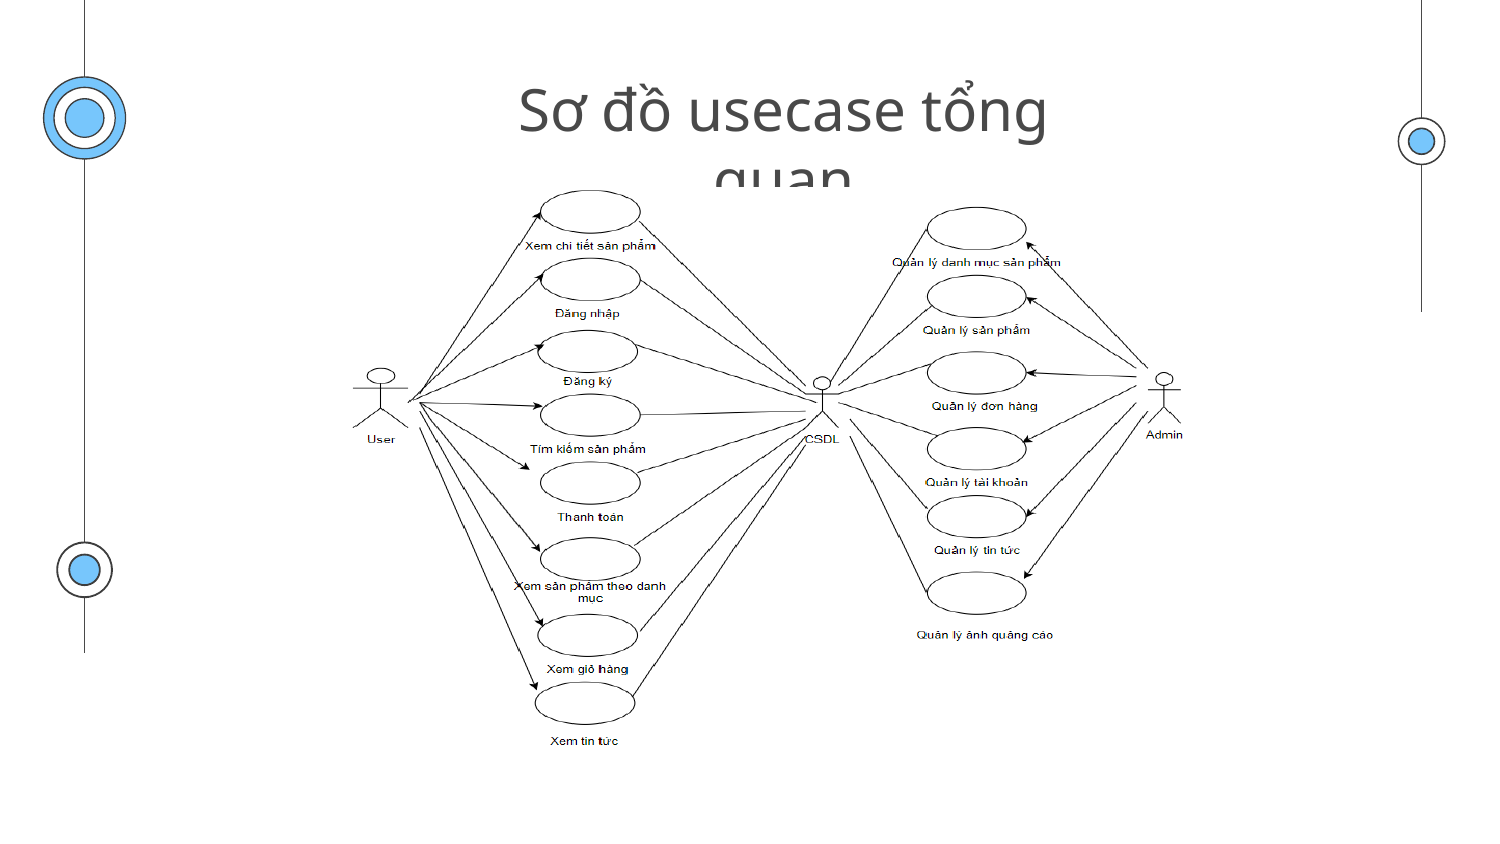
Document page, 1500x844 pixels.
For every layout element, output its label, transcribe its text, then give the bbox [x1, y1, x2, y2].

title Sơ đồ usecase tổng quan [447, 57, 1121, 152]
picture [302, 187, 1198, 749]
